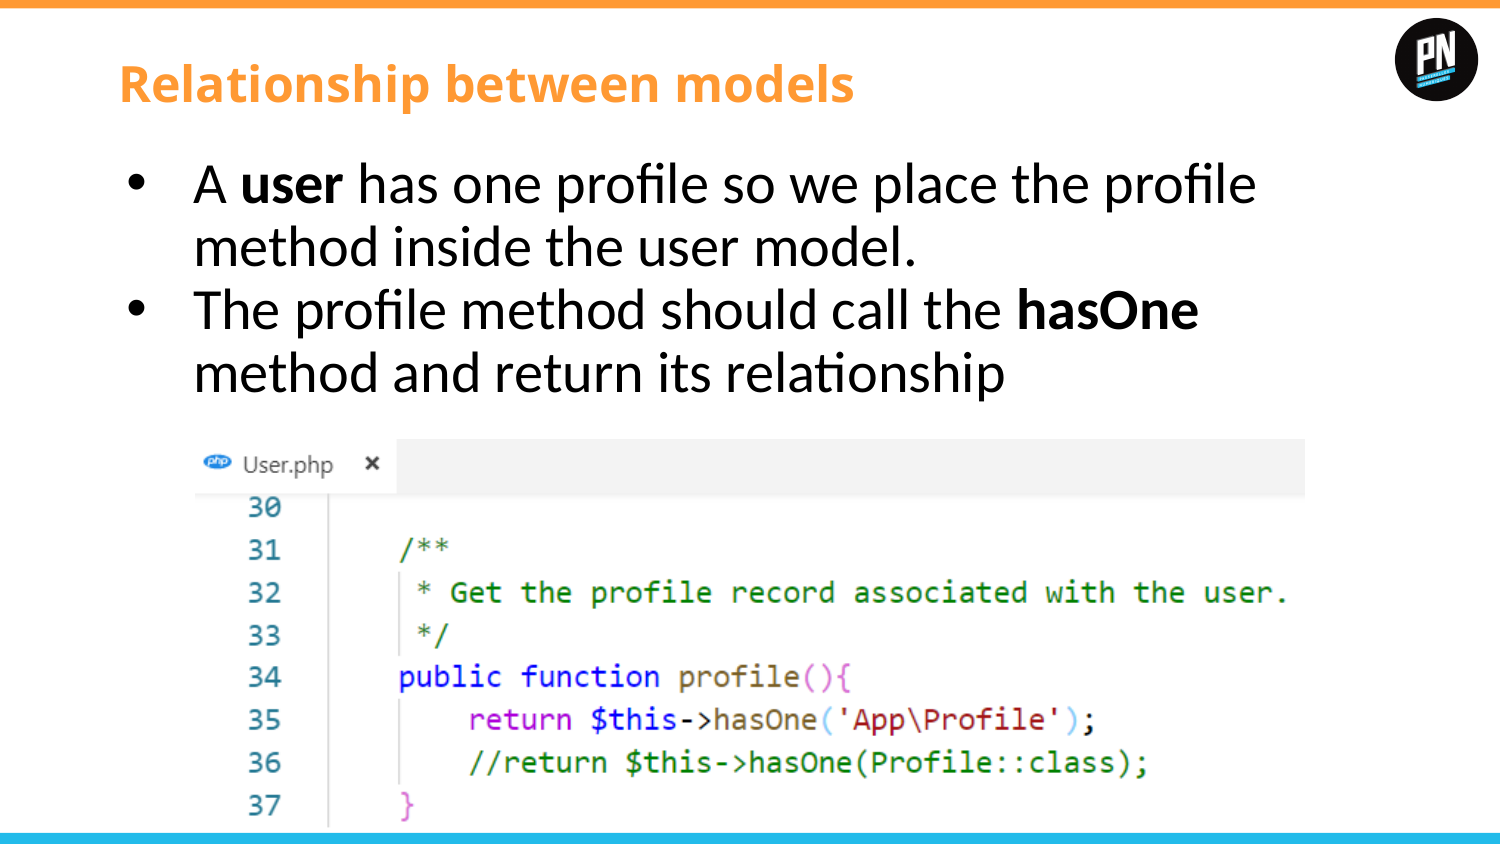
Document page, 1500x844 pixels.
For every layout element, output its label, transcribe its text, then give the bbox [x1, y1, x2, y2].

picture [1394, 17, 1479, 102]
list A user has one profile so we place the profile method inside the user model. The profile method should call the hasOne method and return its relationship [103, 147, 1397, 752]
picture [195, 439, 1305, 832]
title Relationship between models [103, 45, 1397, 147]
